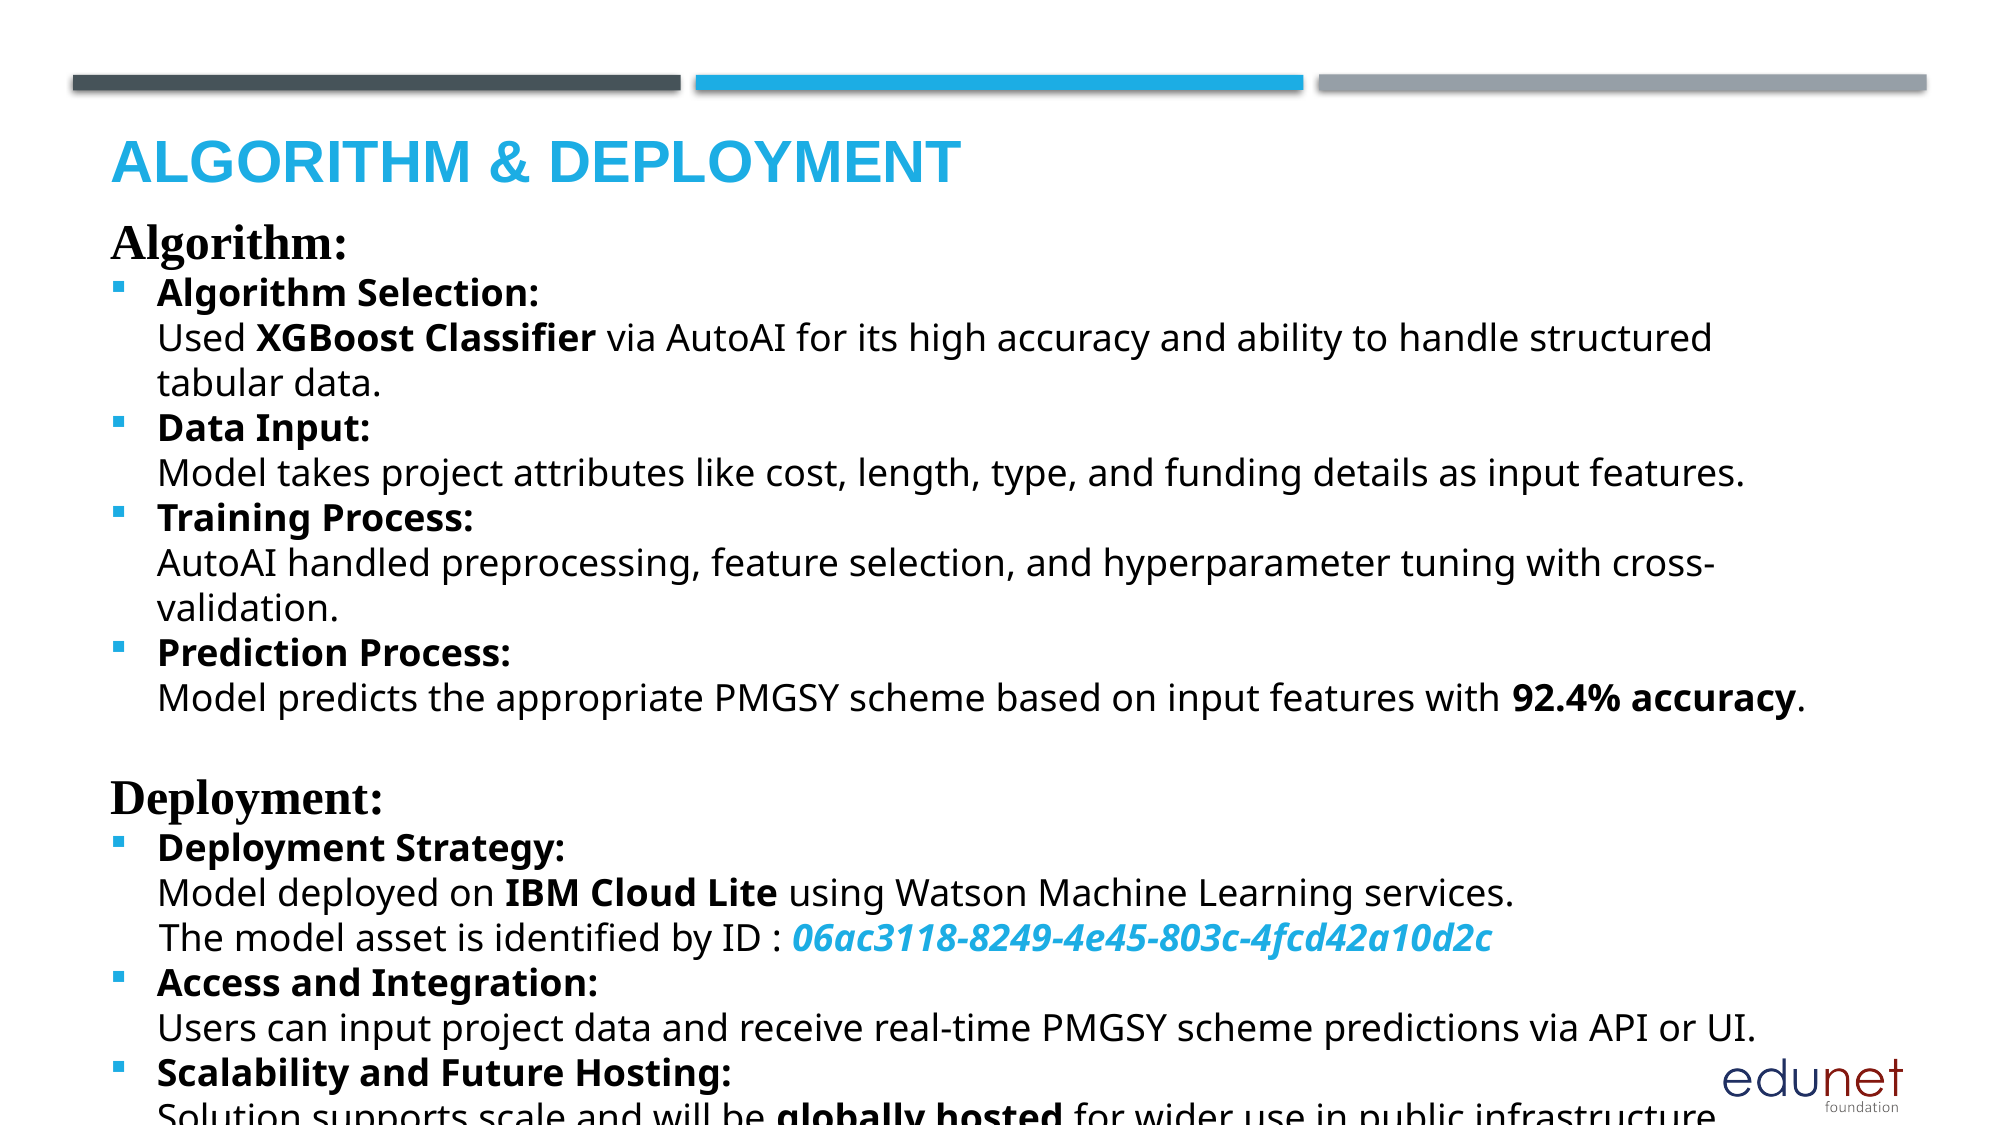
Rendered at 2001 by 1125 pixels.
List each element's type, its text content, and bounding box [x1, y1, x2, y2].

picture [1863, 1056, 1905, 1116]
text_box Algorithm: Algorithm Selection: Used XGBoost Classifier via AutoAI for its high accuracy and ability to handle structured tabular data. Data Input: Model takes project attributes like cost, length, type, and funding details as input features. Training Process: AutoAI handled preprocessing, feature selection, and hyperparameter tuning with cross-validation. Prediction Process: Model predicts the appropriate PMGSY scheme based on input features with 92.4% accuracy. Deployment: Deployment Strategy: Model deployed on IBM Cloud Lite using Watson Machine Learning services. The model asset is identified by ID : 06ac3118-8249-4e45-803c-4fcd42a10d2c Access and Integration: Users can input project data and receive real-time PMGSY scheme predictions via API or UI. Scalability and Future Hosting: Solution supports scale and will be globally hosted for wider use in public infrastructure systems. [95, 202, 1863, 1125]
title Algorithm & Deployment [95, 115, 1905, 203]
